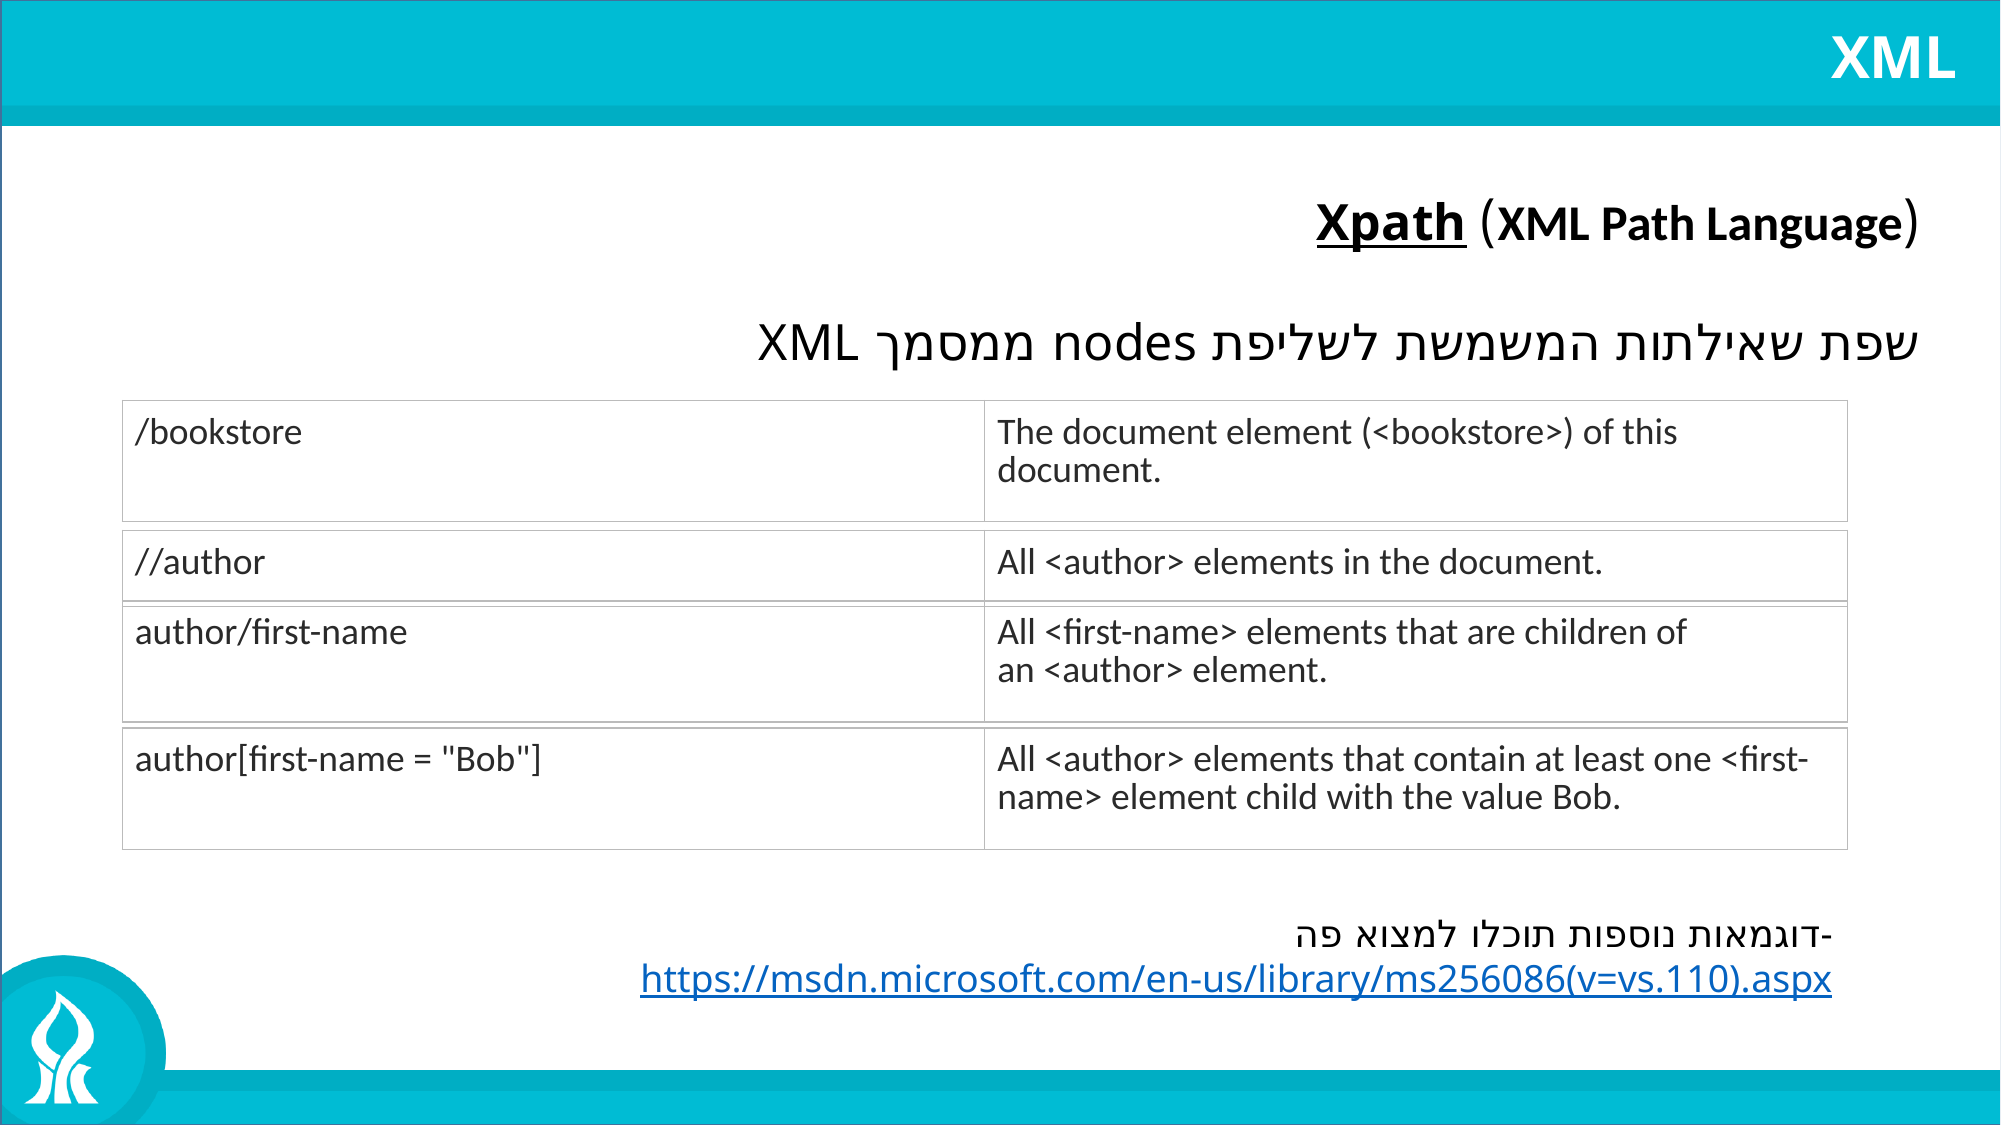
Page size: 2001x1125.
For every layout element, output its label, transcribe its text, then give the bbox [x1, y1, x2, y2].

text_box דוגמאות נוספות תוכלו למצוא פה- https://msdn.microsoft.com/en-us/library/ms256086(v=vs.110).aspx [394, 902, 1848, 1059]
table_header All <author> elements in the document. [985, 531, 1847, 600]
table_header All <first-name> elements that are children of an <author> element. [985, 602, 1847, 721]
table_header All <author> elements that contain at least one <first-name> element child with the value Bob. [985, 729, 1847, 849]
text_box (XML Path Language) Xpath שפת שאילתות המשמשת לשליפת nodes ממסמך XML [81, 183, 1936, 649]
table_header author/first-name [123, 602, 984, 721]
text_box XML [1816, 12, 1973, 98]
table_header author[first-name = "Bob"] [123, 729, 984, 849]
table_header The document element (<bookstore>) of this document. [985, 401, 1847, 521]
table_header /bookstore [123, 401, 984, 521]
picture [0, 0, 2001, 1125]
table_header //author [123, 531, 984, 600]
